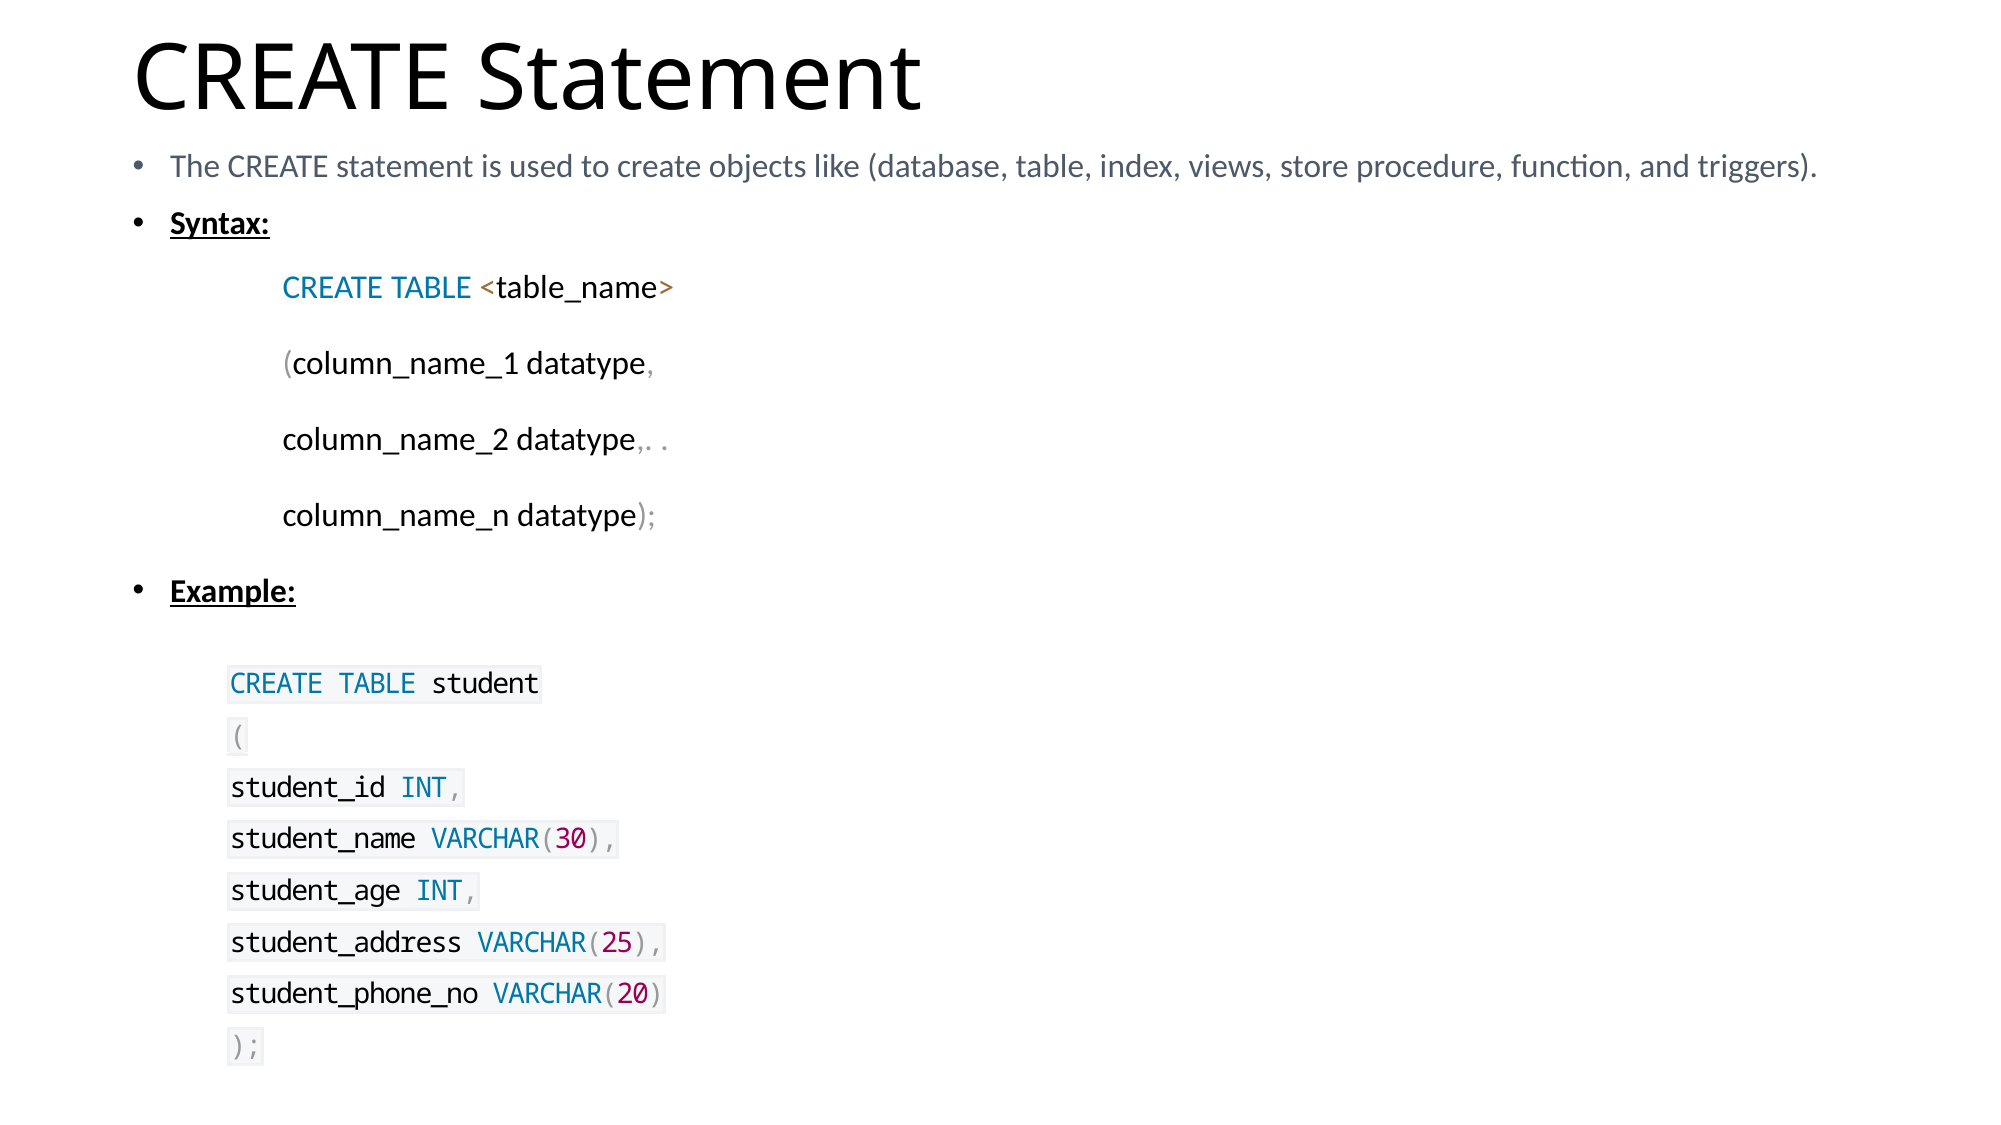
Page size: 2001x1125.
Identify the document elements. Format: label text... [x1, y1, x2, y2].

picture [226, 664, 1167, 1087]
title CREATE Statement [117, 0, 1843, 141]
list The CREATE statement is used to create objects like (database, table, index, views, store procedure, function, and triggers). Syntax: CREATE TABLE <table_name> (column_name_1 datatype, column_name_2 datatype,. . column_name_n datatype); Example: [117, 141, 1843, 856]
